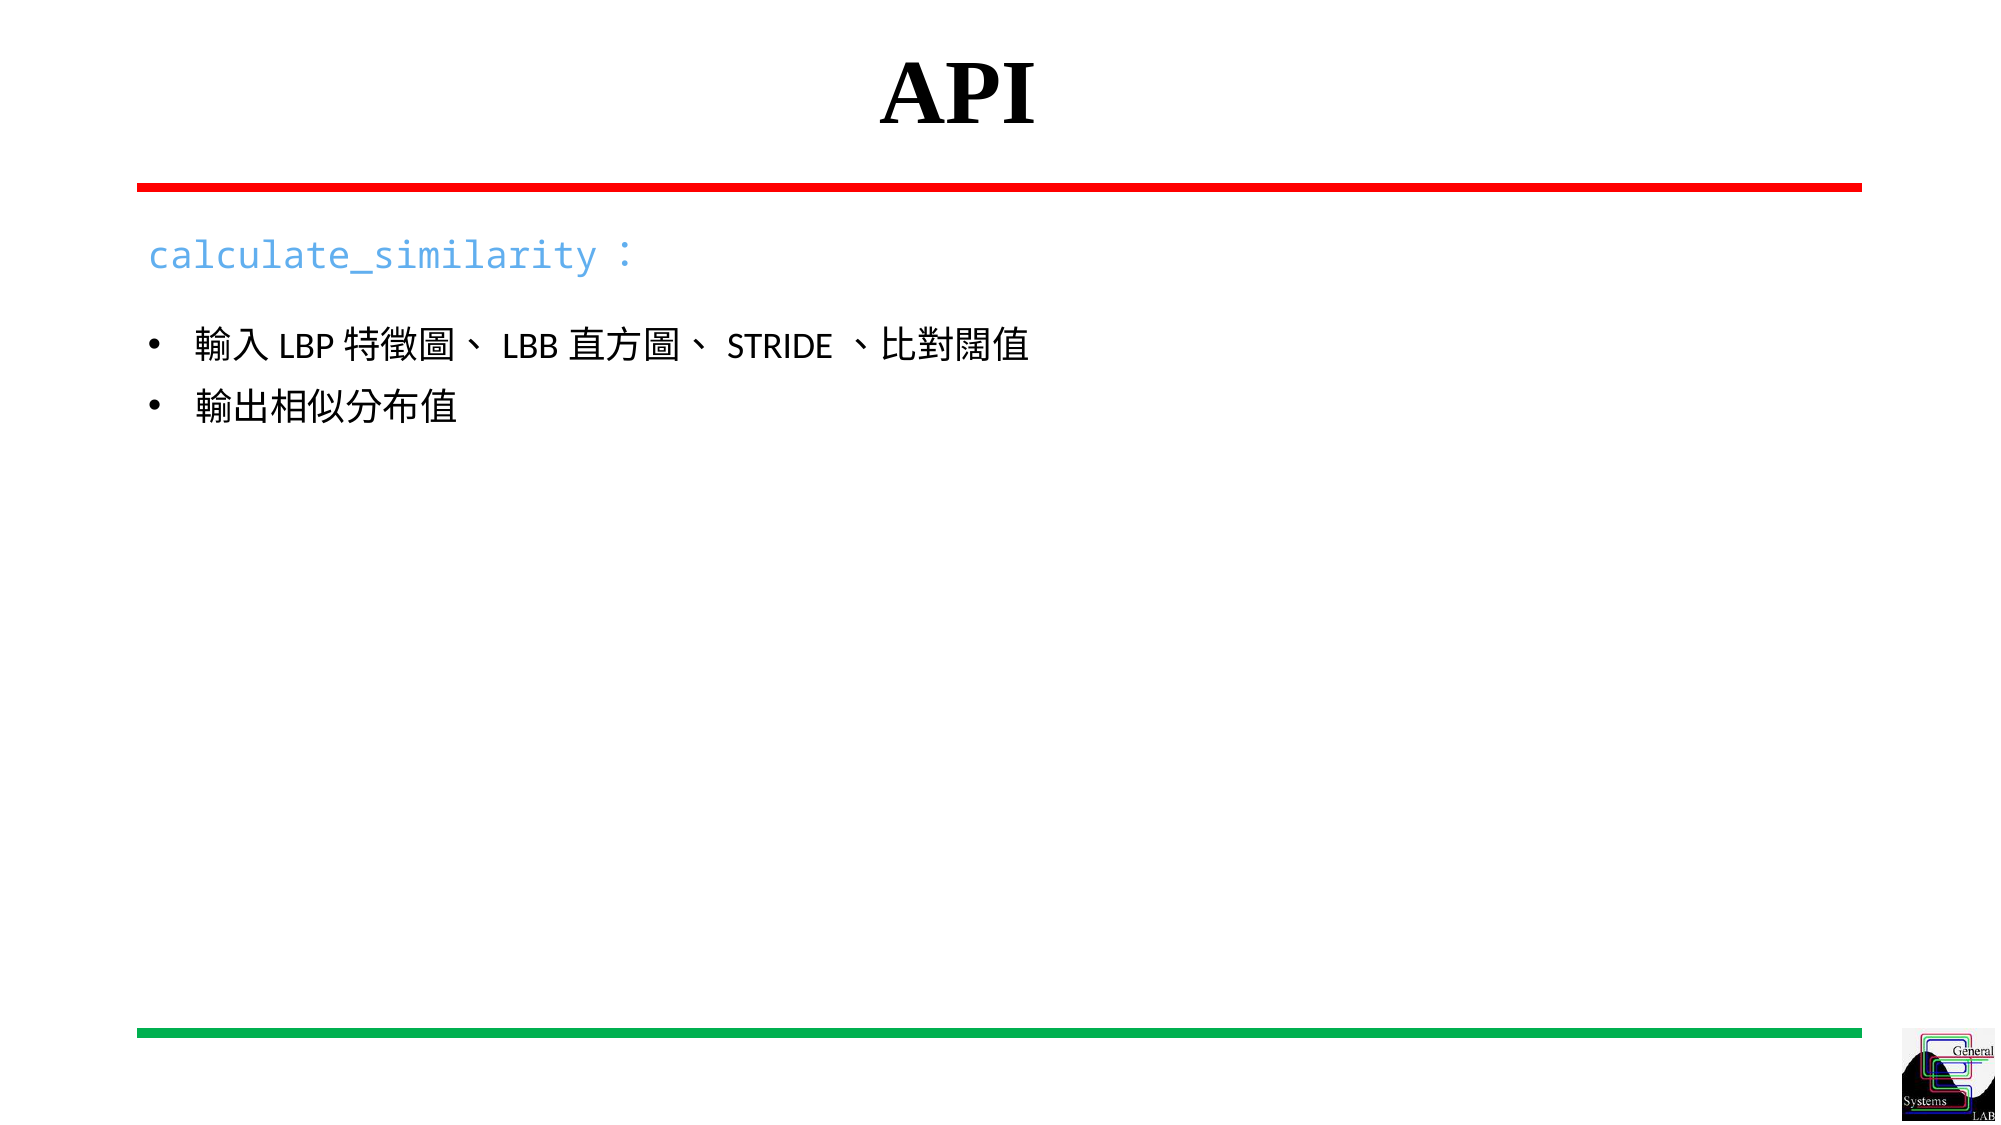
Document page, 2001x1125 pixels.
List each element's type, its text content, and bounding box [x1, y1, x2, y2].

text_box 輸出相似分布值 [133, 375, 1134, 435]
picture [1902, 1028, 1995, 1121]
text_box calculate_similarity： 輸入LBP特徵圖、LBB直方圖、STRIDE、比對闊值 [133, 223, 1216, 374]
title API [95, 0, 1821, 203]
